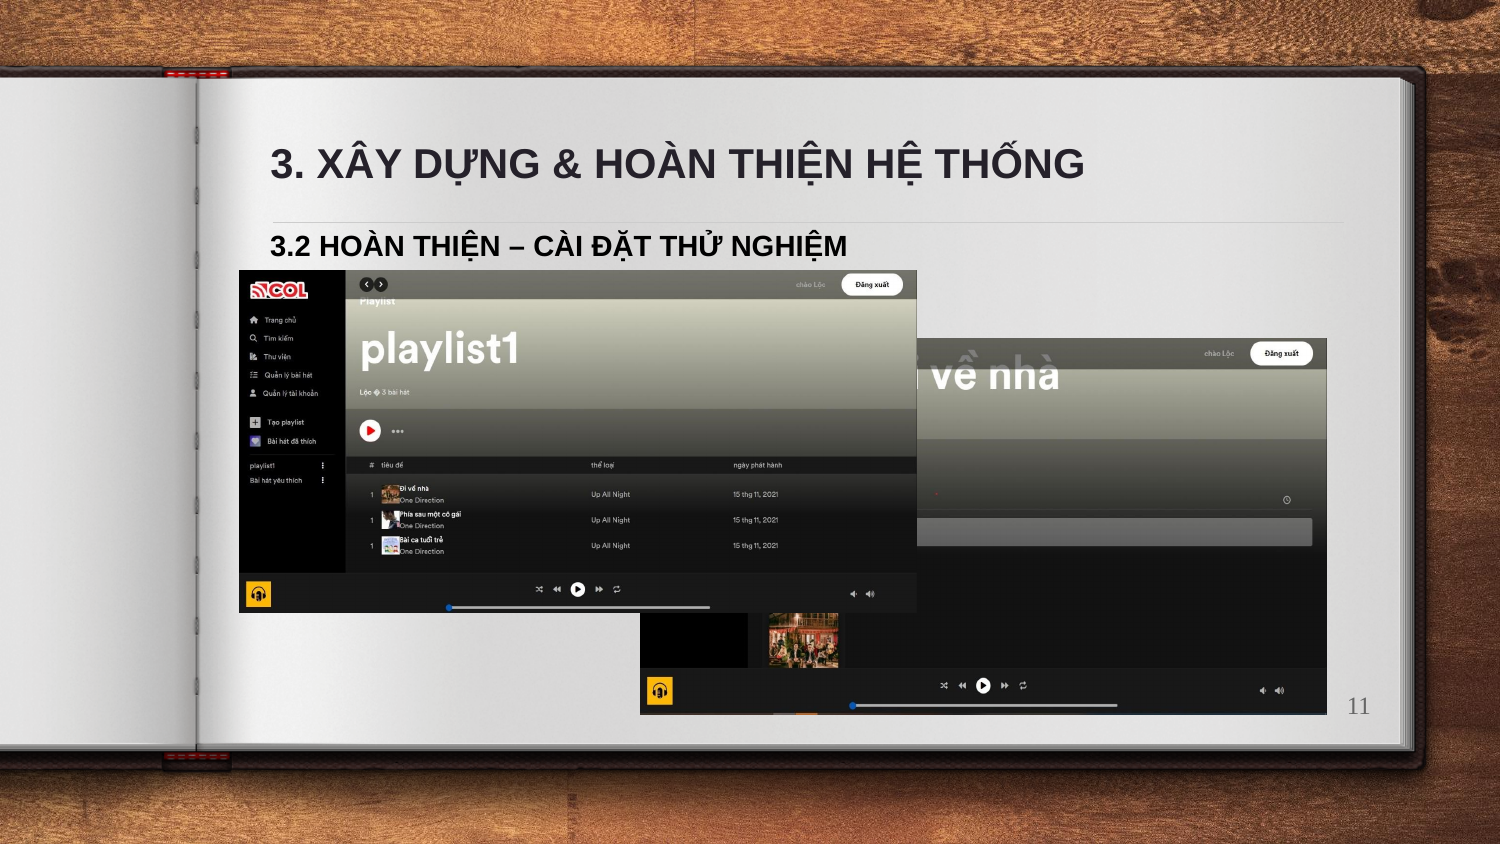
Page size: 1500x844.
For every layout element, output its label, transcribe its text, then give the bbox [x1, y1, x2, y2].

picture [0, 0, 1500, 844]
text_box 3.2 HOÀN THIỆN – CÀI ĐẶT THỬ NGHIỆM [255, 220, 1006, 270]
title 3. XÂY DỰNG & HOÀN THIỆN HỆ THỐNG [255, 87, 1341, 203]
slide_number 11 [1295, 672, 1386, 737]
